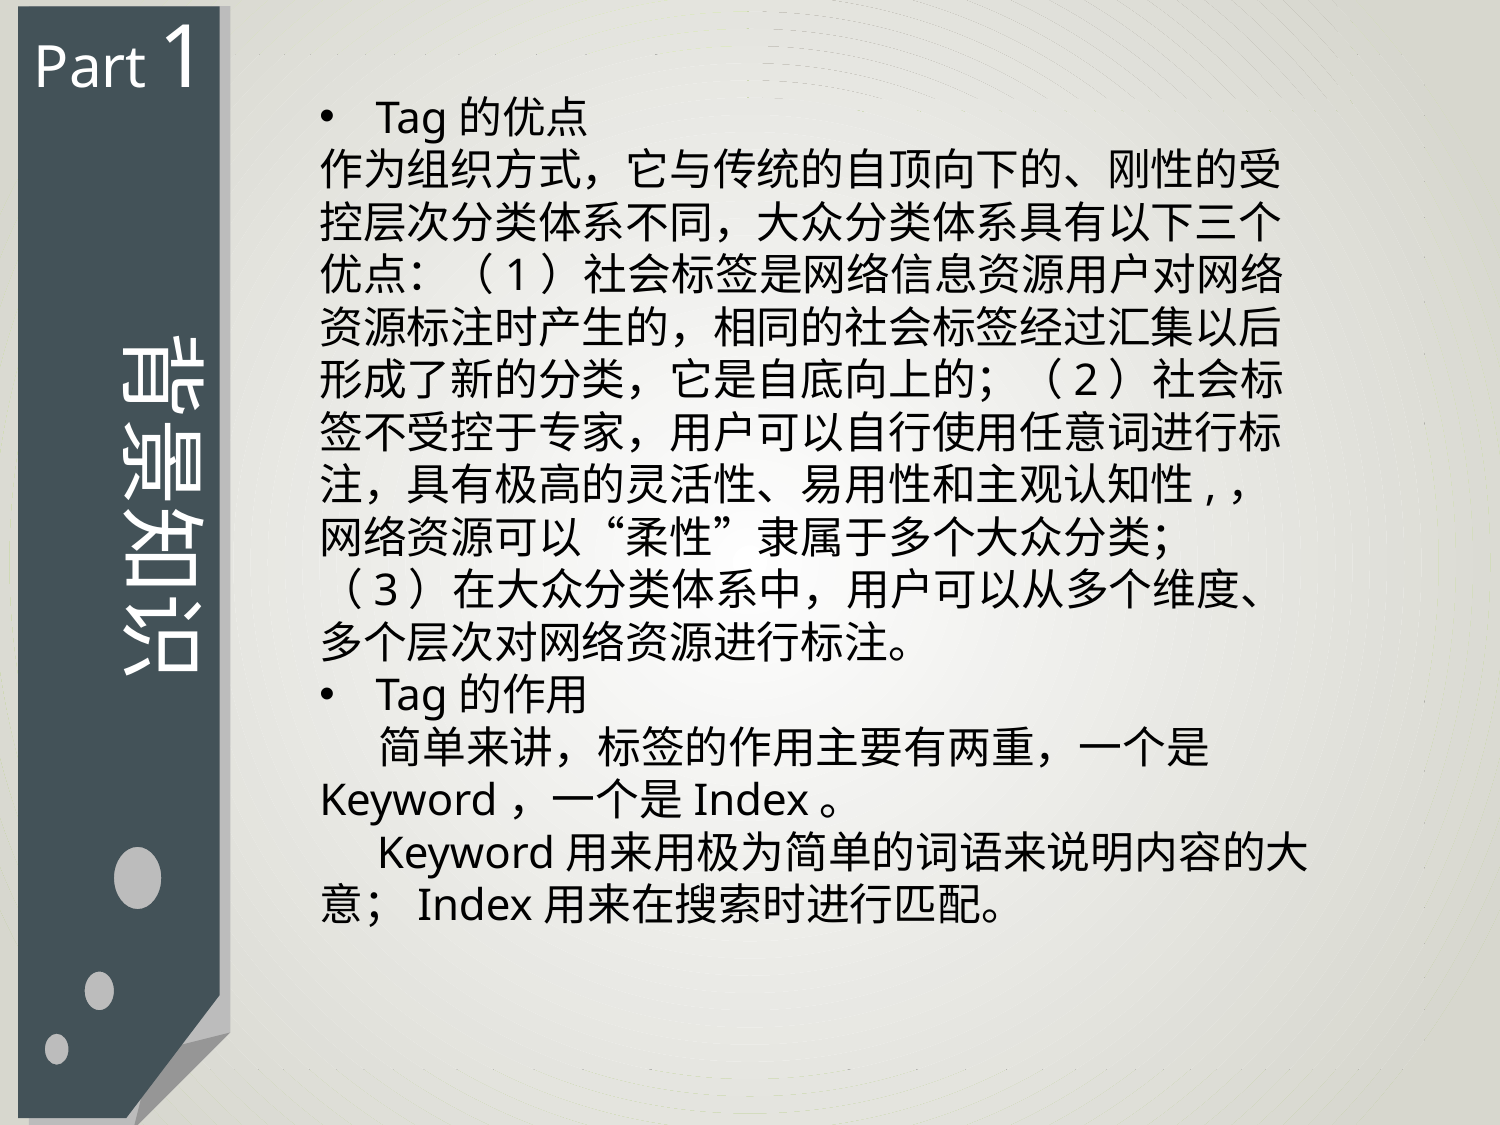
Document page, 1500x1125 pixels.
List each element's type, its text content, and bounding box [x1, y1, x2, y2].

text_box Tag的优点 作为组织方式，它与传统的自顶向下的、刚性的受控层次分类体系不同，大众分类体系具有以下三个优点：（1）社会标签是网络信息资源用户对网络资源标注时产生的，相同的社会标签经过汇集以后形成了新的分类，它是自底向上的；（2）社会标签不受控于专家，用户可以自行使用任意词进行标注，具有极高的灵活性、易用性和主观认知性,，网络资源可以“柔性”隶属于多个大众分类；（3）在大众分类体系中，用户可以从多个维度、多个层次对网络资源进行标注。 Tag的作用 简单来讲，标签的作用主要有两重，一个是Keyword，一个是Index。 Keyword用来用极为简单的词语来说明内容的大意；Index用来在搜索时进行匹配。 [304, 82, 1325, 1095]
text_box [17, 0, 231, 1125]
